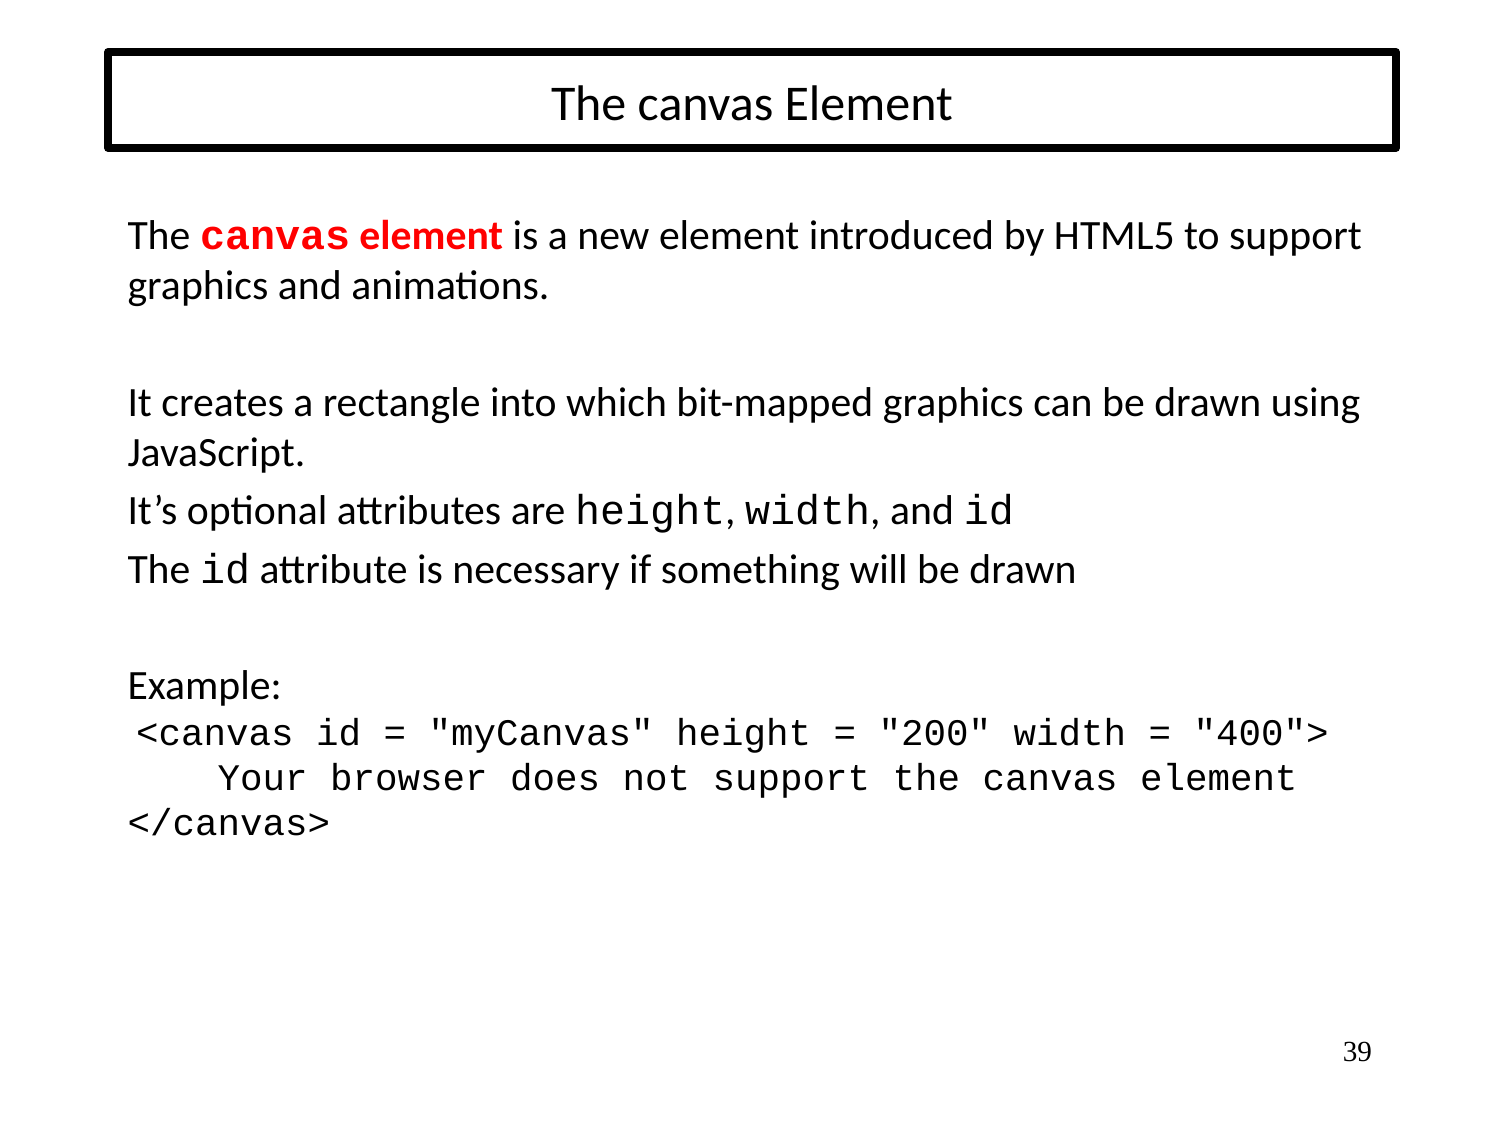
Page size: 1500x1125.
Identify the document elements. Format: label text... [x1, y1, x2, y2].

slide_number 39 [1074, 1025, 1388, 1100]
list The canvas element is a new element introduced by HTML5 to support graphics and animations. It creates a rectangle into which bit-mapped graphics can be drawn using JavaScript. It’s optional attributes are height, width, and id The id attribute is necessary if something will be drawn Example: <canvas id = ″myCanvas″ height = ″200″ width = ″400″> Your browser does not support the canvas element </canvas> [112, 200, 1388, 950]
title The canvas Element [104, 48, 1400, 152]
